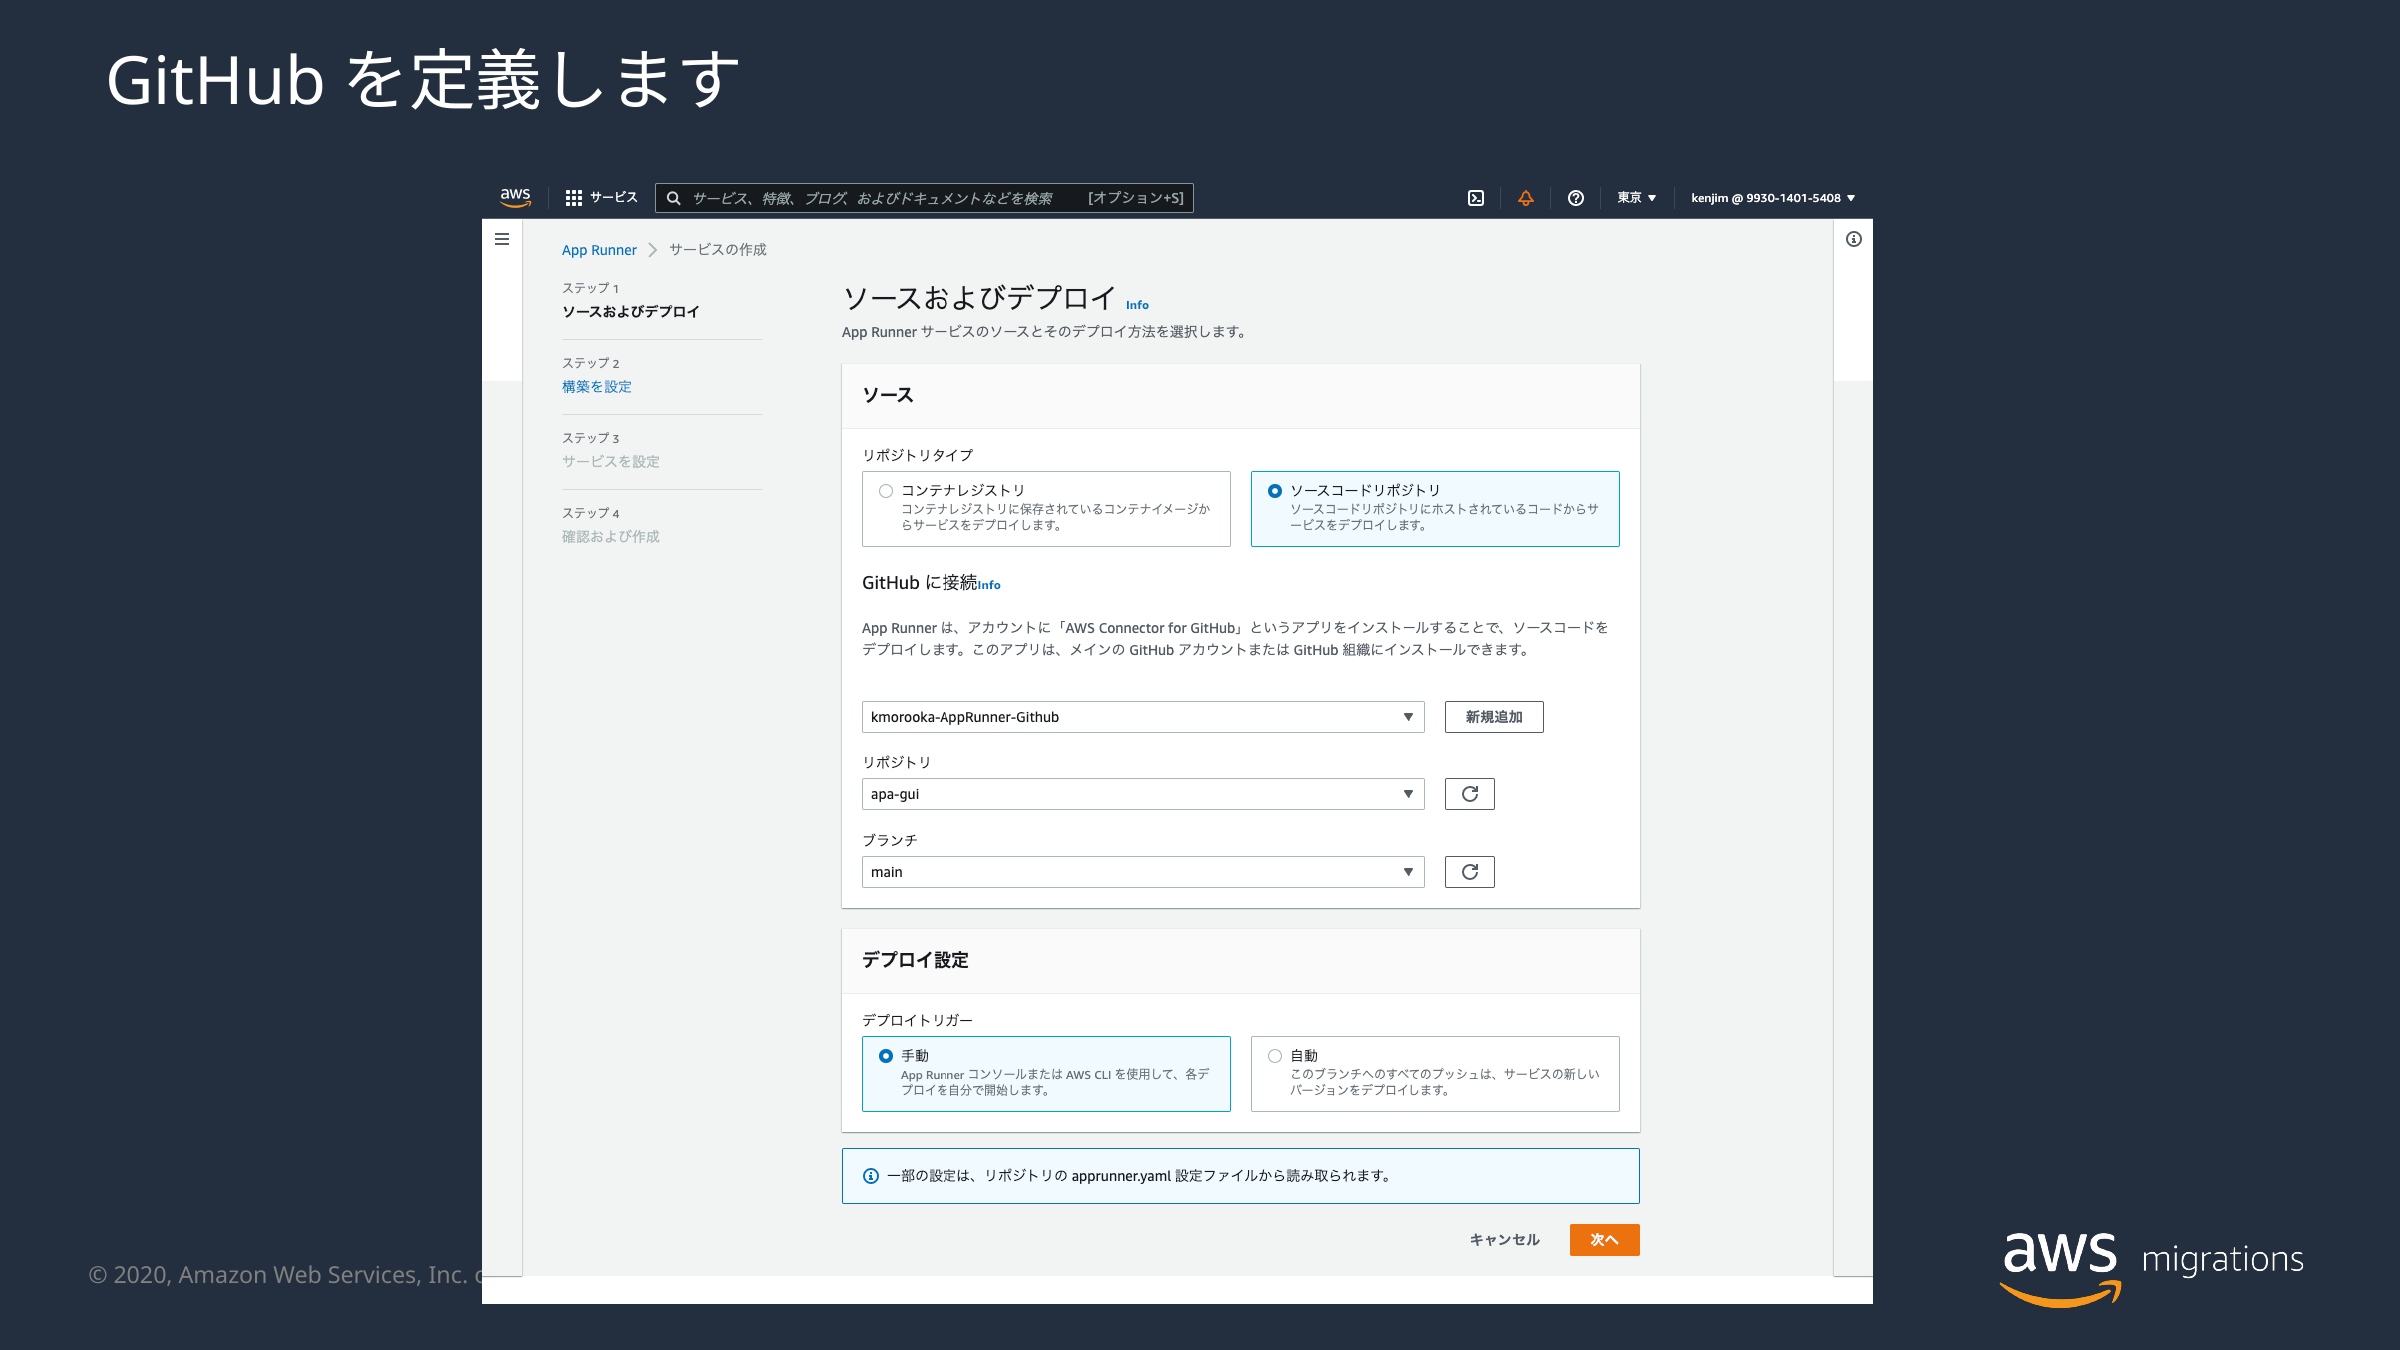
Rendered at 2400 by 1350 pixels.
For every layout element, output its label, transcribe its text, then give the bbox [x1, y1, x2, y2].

title GitHubを定義します [90, 30, 2307, 179]
picture [481, 178, 1873, 1304]
